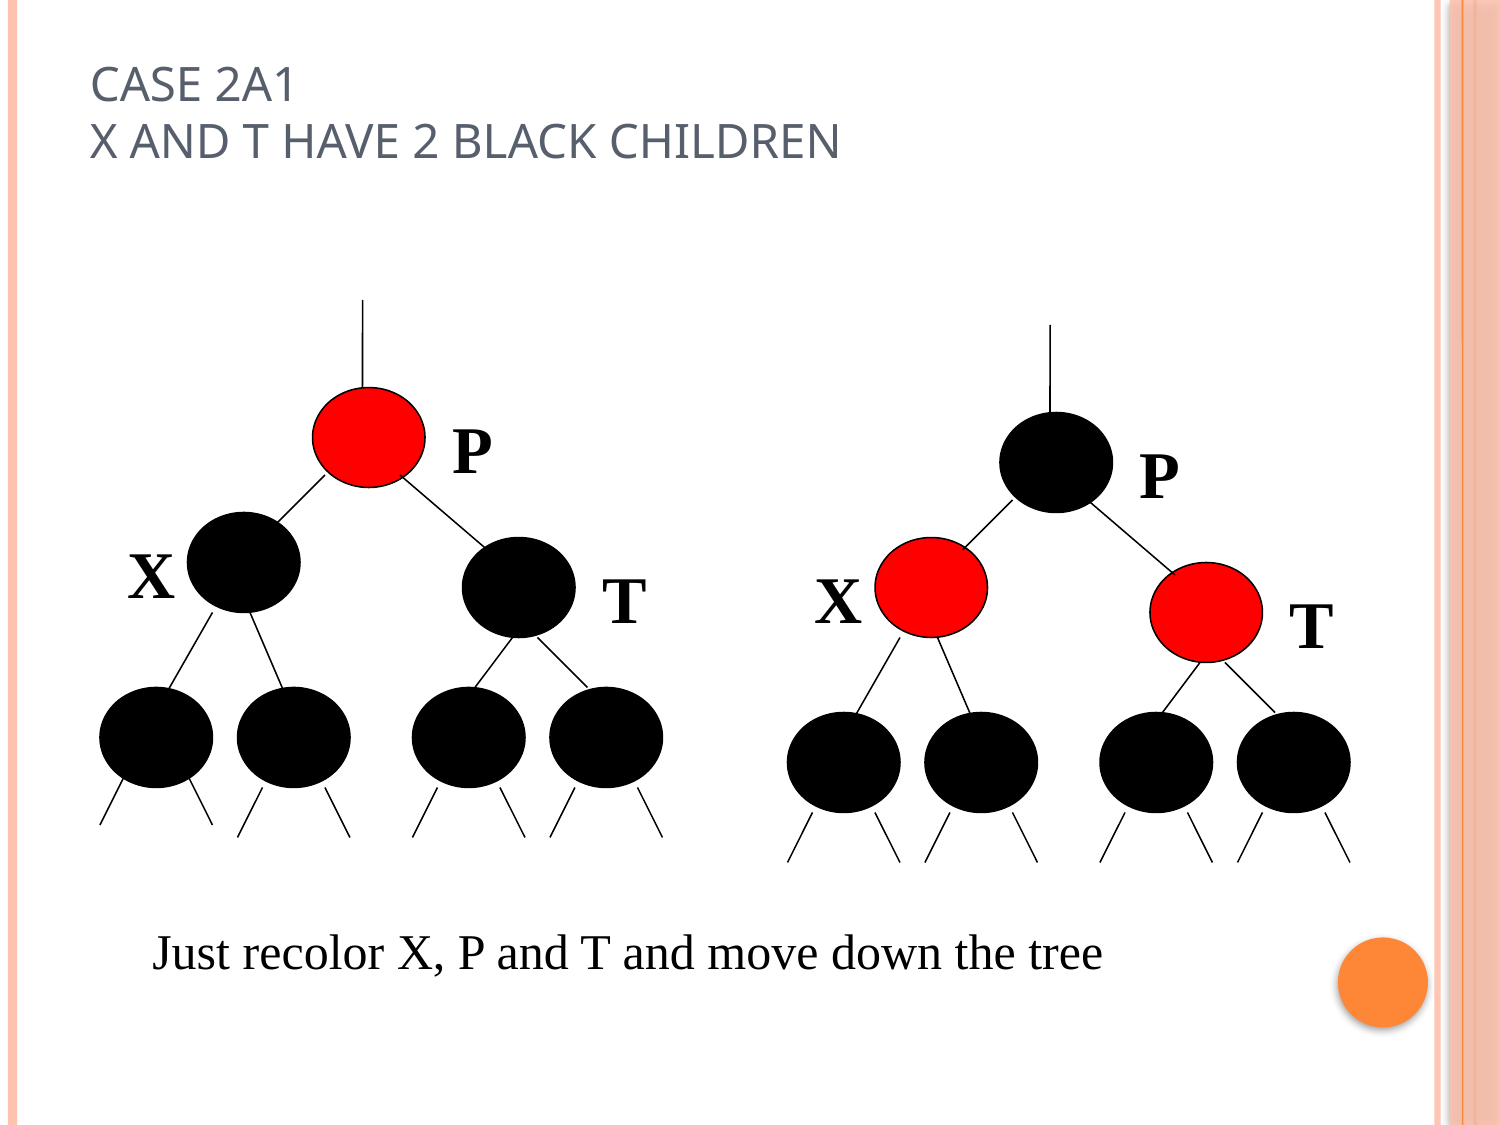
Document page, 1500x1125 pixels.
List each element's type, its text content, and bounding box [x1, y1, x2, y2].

text_box [999, 412, 1113, 513]
text_box [875, 537, 988, 638]
text_box [312, 387, 426, 488]
text_box [188, 512, 301, 613]
text_box [1237, 712, 1351, 813]
text_box [462, 537, 576, 638]
text_box T [1274, 574, 1350, 670]
title Case 2A1 X and T have 2 Black Children [75, 45, 1300, 233]
text_box [99, 687, 213, 788]
text_box [237, 687, 351, 788]
text_box X [112, 524, 188, 620]
text_box P [1124, 424, 1200, 520]
text_box [1100, 712, 1213, 813]
text_box [1149, 562, 1263, 663]
text_box Just recolor X, P and T and move down the tree [137, 912, 1313, 988]
text_box [549, 687, 663, 788]
text_box [787, 712, 901, 813]
text_box X [799, 549, 875, 645]
text_box [924, 712, 1038, 813]
text_box T [587, 549, 663, 645]
text_box [412, 687, 526, 788]
text_box P [437, 399, 513, 495]
